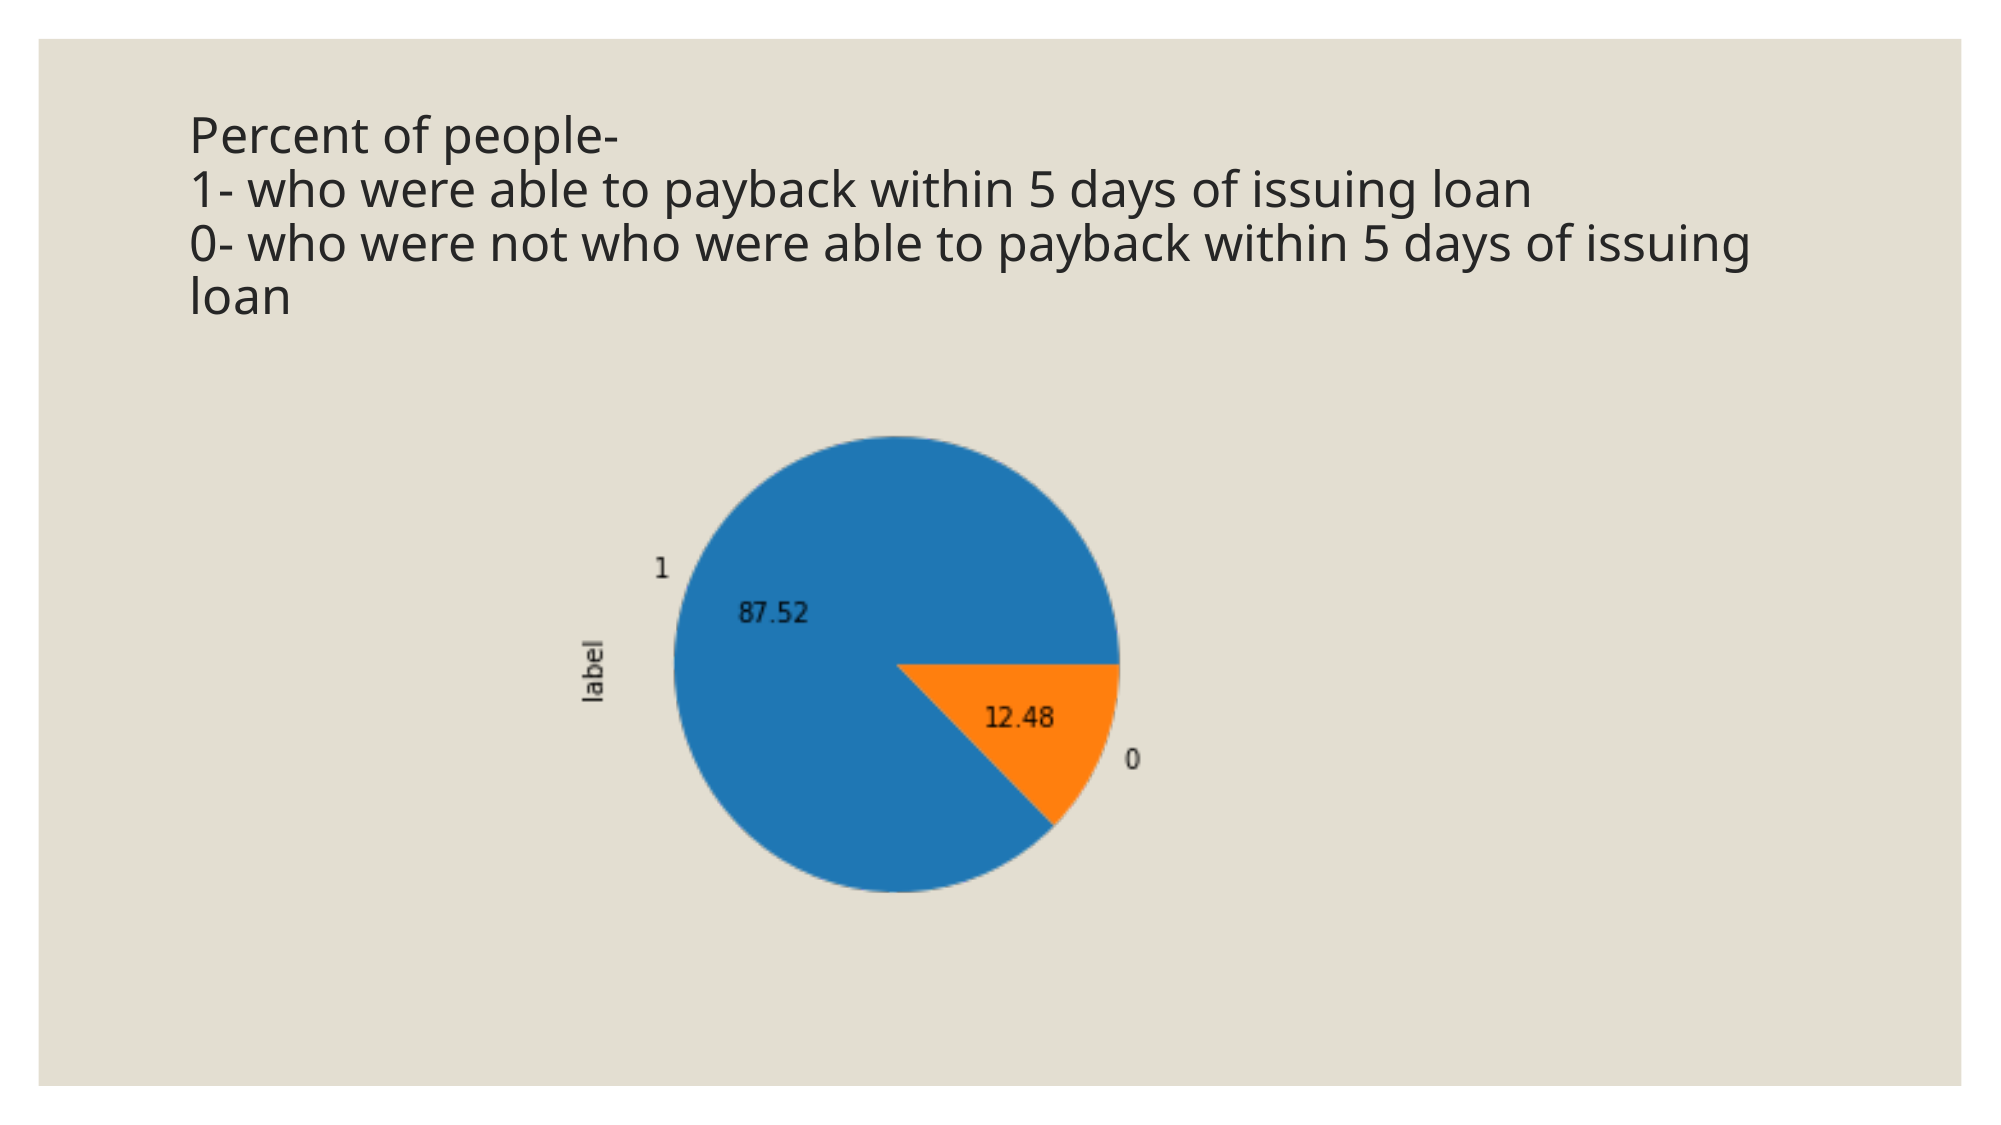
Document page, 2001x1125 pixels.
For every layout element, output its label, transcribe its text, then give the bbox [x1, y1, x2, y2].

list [565, 364, 1192, 969]
title Percent of people- 1- who were able to payback within 5 days of issuing loan 0- who were not who were able to payback within 5 days of issuing loan [174, 105, 1825, 331]
